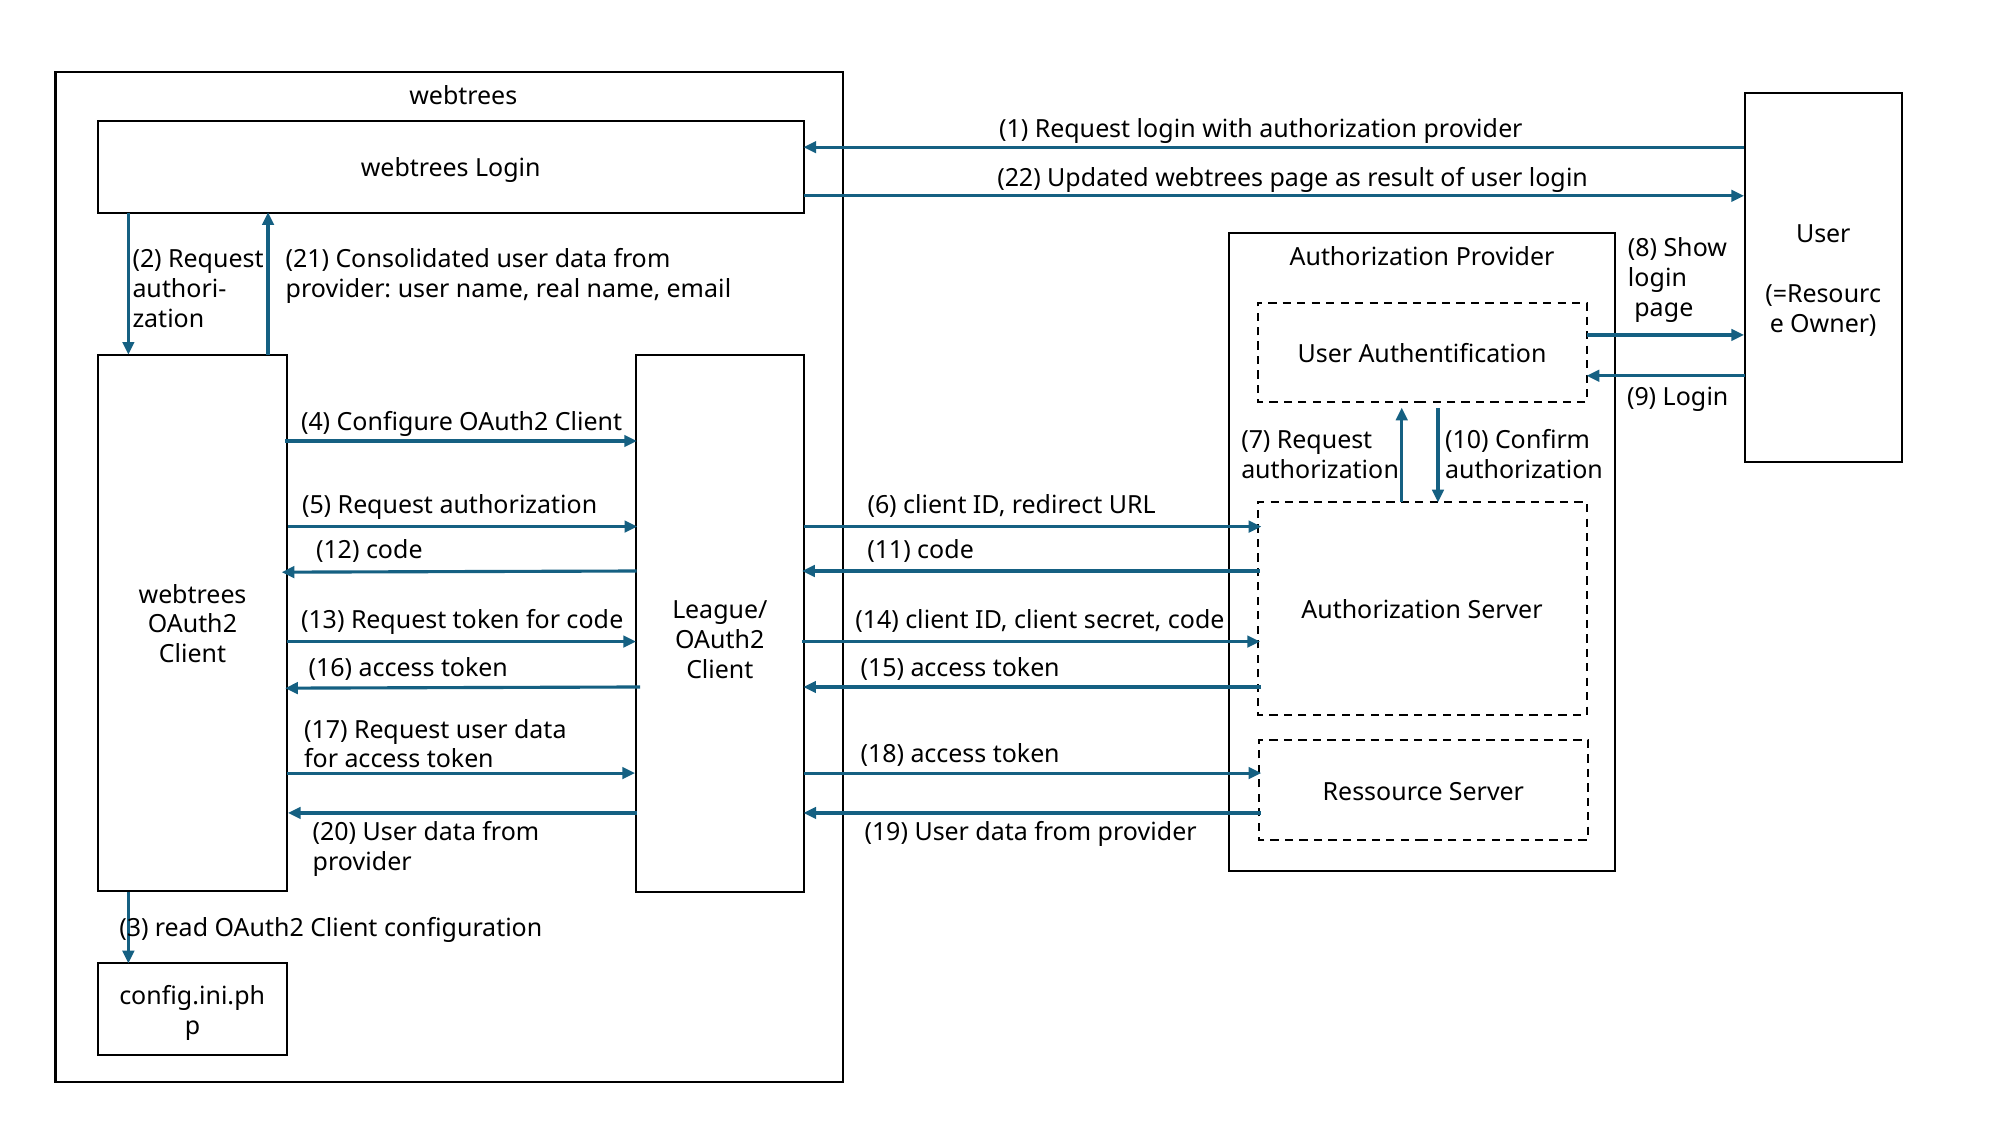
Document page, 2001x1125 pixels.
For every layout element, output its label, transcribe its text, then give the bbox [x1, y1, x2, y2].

text_box User Authentification [1256, 301, 1588, 404]
text_box (10) Confirm authorization [1430, 416, 1437, 491]
text_box (19) User data from provider [849, 815, 1229, 853]
text_box (10) Confirm authorization [1439, 416, 1618, 491]
text_box Authorization Server [1256, 501, 1588, 717]
text_box webtrees [394, 72, 533, 118]
text_box (2) Request authori- zation [269, 235, 279, 341]
text_box (1) Request login with authorization provider [984, 105, 1539, 146]
text_box (2) Request authori- zation [117, 235, 127, 341]
text_box Authorization Provider [1274, 232, 1570, 278]
text_box (7) Request authorization [1226, 415, 1401, 491]
text_box User (=Resource Owner) [1743, 91, 1903, 463]
text_box (21) Consolidated user data from provider: user name, real name, email [279, 235, 750, 311]
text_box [801, 526, 1262, 814]
text_box [1227, 231, 1617, 502]
text_box (3) read OAuth2 Client configuration [129, 903, 558, 949]
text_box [803, 146, 1745, 197]
text_box Ressource Server [1257, 739, 1590, 841]
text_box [281, 397, 641, 855]
text_box (6) client ID, redirect URL [852, 480, 1171, 525]
text_box webtrees Login [97, 120, 805, 214]
text_box (9) Login [1612, 377, 1744, 418]
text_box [1586, 334, 1746, 377]
text_box (3) read OAuth2 Client configuration [104, 903, 127, 949]
text_box (2) Request authori- zation [129, 235, 267, 341]
text_box (7) Request authorization [1403, 415, 1414, 491]
text_box (8) Show login page [1613, 224, 1749, 329]
text_box [1227, 491, 1617, 872]
text_box config.ini.php [97, 962, 288, 1057]
text_box League/ OAuth2 Client [634, 353, 805, 894]
text_box webtrees OAuth2 Client [97, 353, 288, 893]
text_box [54, 71, 844, 1084]
